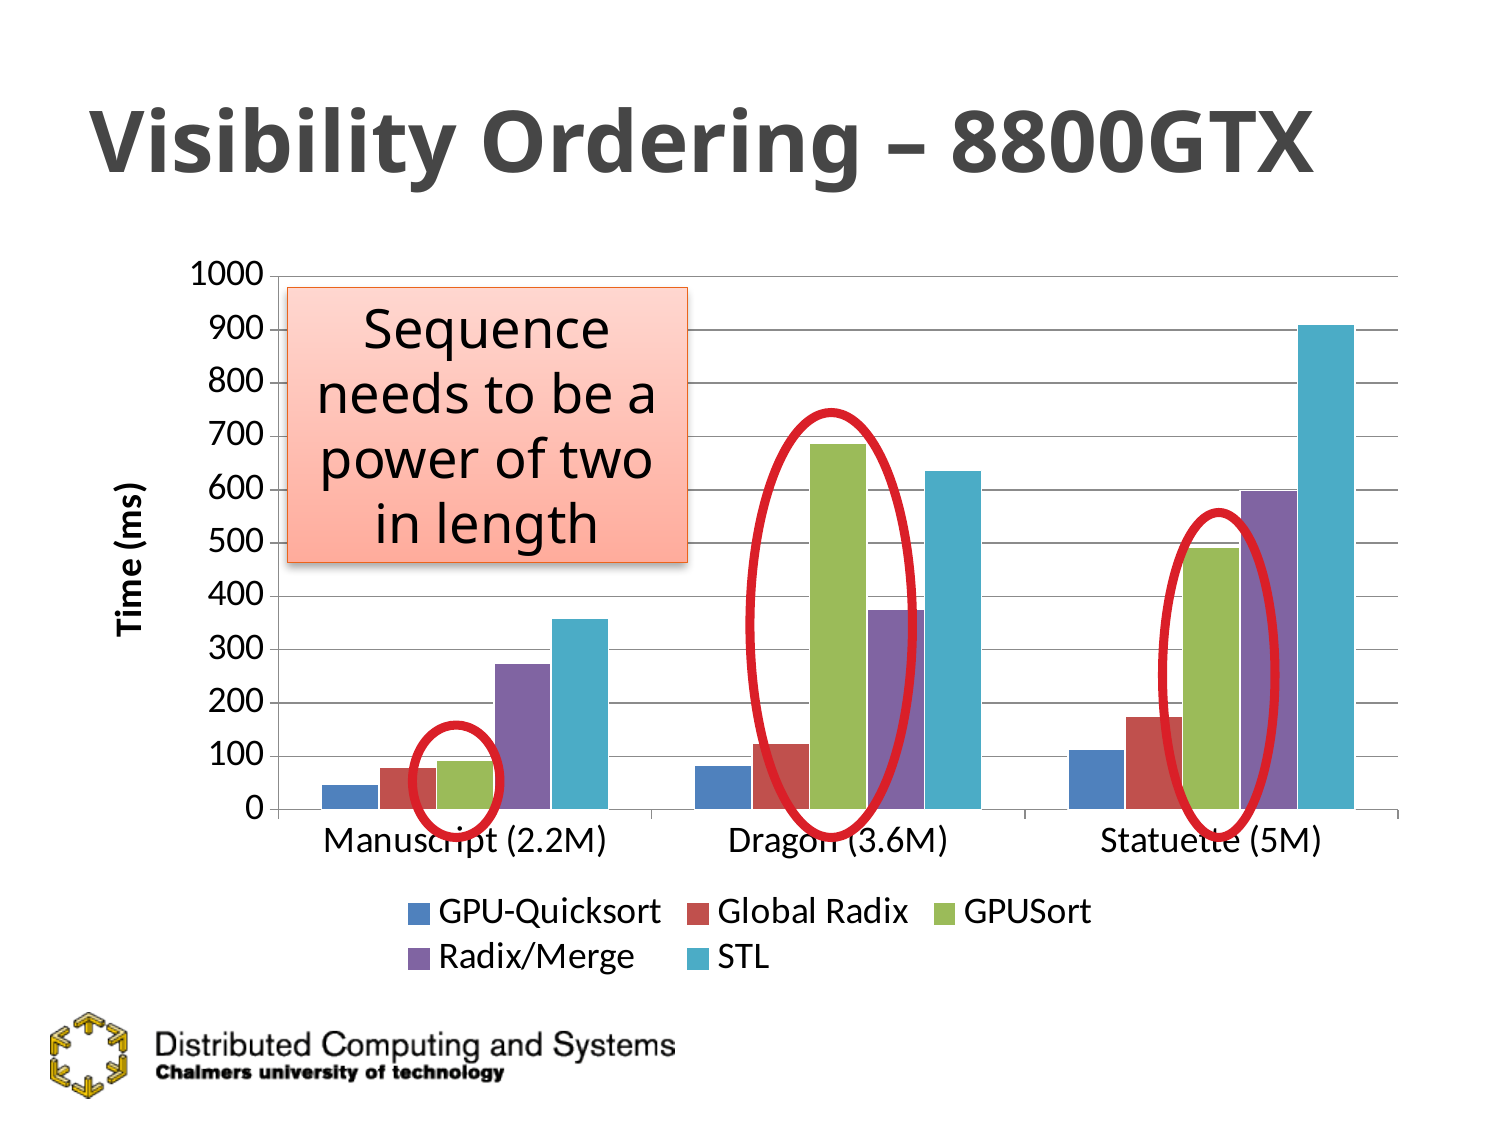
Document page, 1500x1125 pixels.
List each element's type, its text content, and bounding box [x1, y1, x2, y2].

picture [50, 1012, 675, 1099]
chart [74, 242, 1426, 986]
title Visibility Ordering – 8800GTX [75, 45, 1425, 233]
